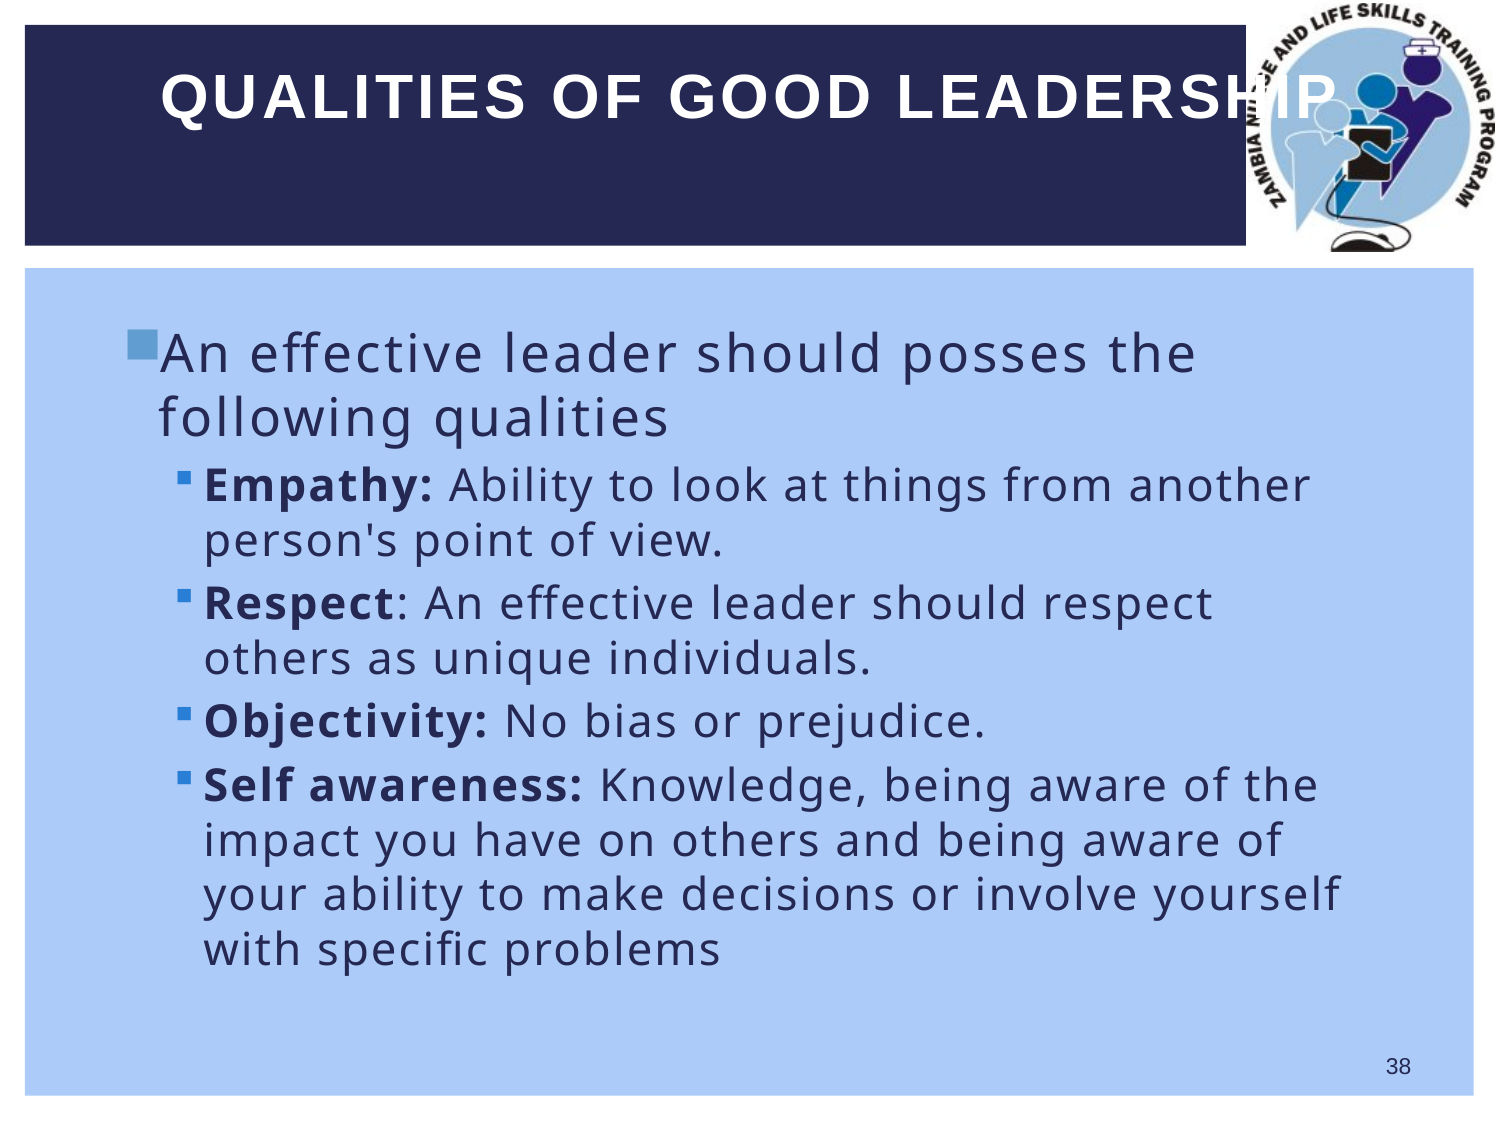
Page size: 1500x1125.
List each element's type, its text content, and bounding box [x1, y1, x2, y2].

title Qualities of good leadership [112, 0, 1388, 188]
list An effective leader should posses the following qualities Empathy: Ability to look at things from another person's point of view. Respect: An effective leader should respect others as unique individuals. Objectivity: No bias or prejudice. Self awareness: Knowledge, being aware of the impact you have on others and being aware of your ability to make decisions or involve yourself with specific problems [99, 312, 1375, 988]
slide_number 38 [1349, 1041, 1448, 1089]
picture [1343, 188, 1350, 194]
picture [1246, 3, 1495, 252]
